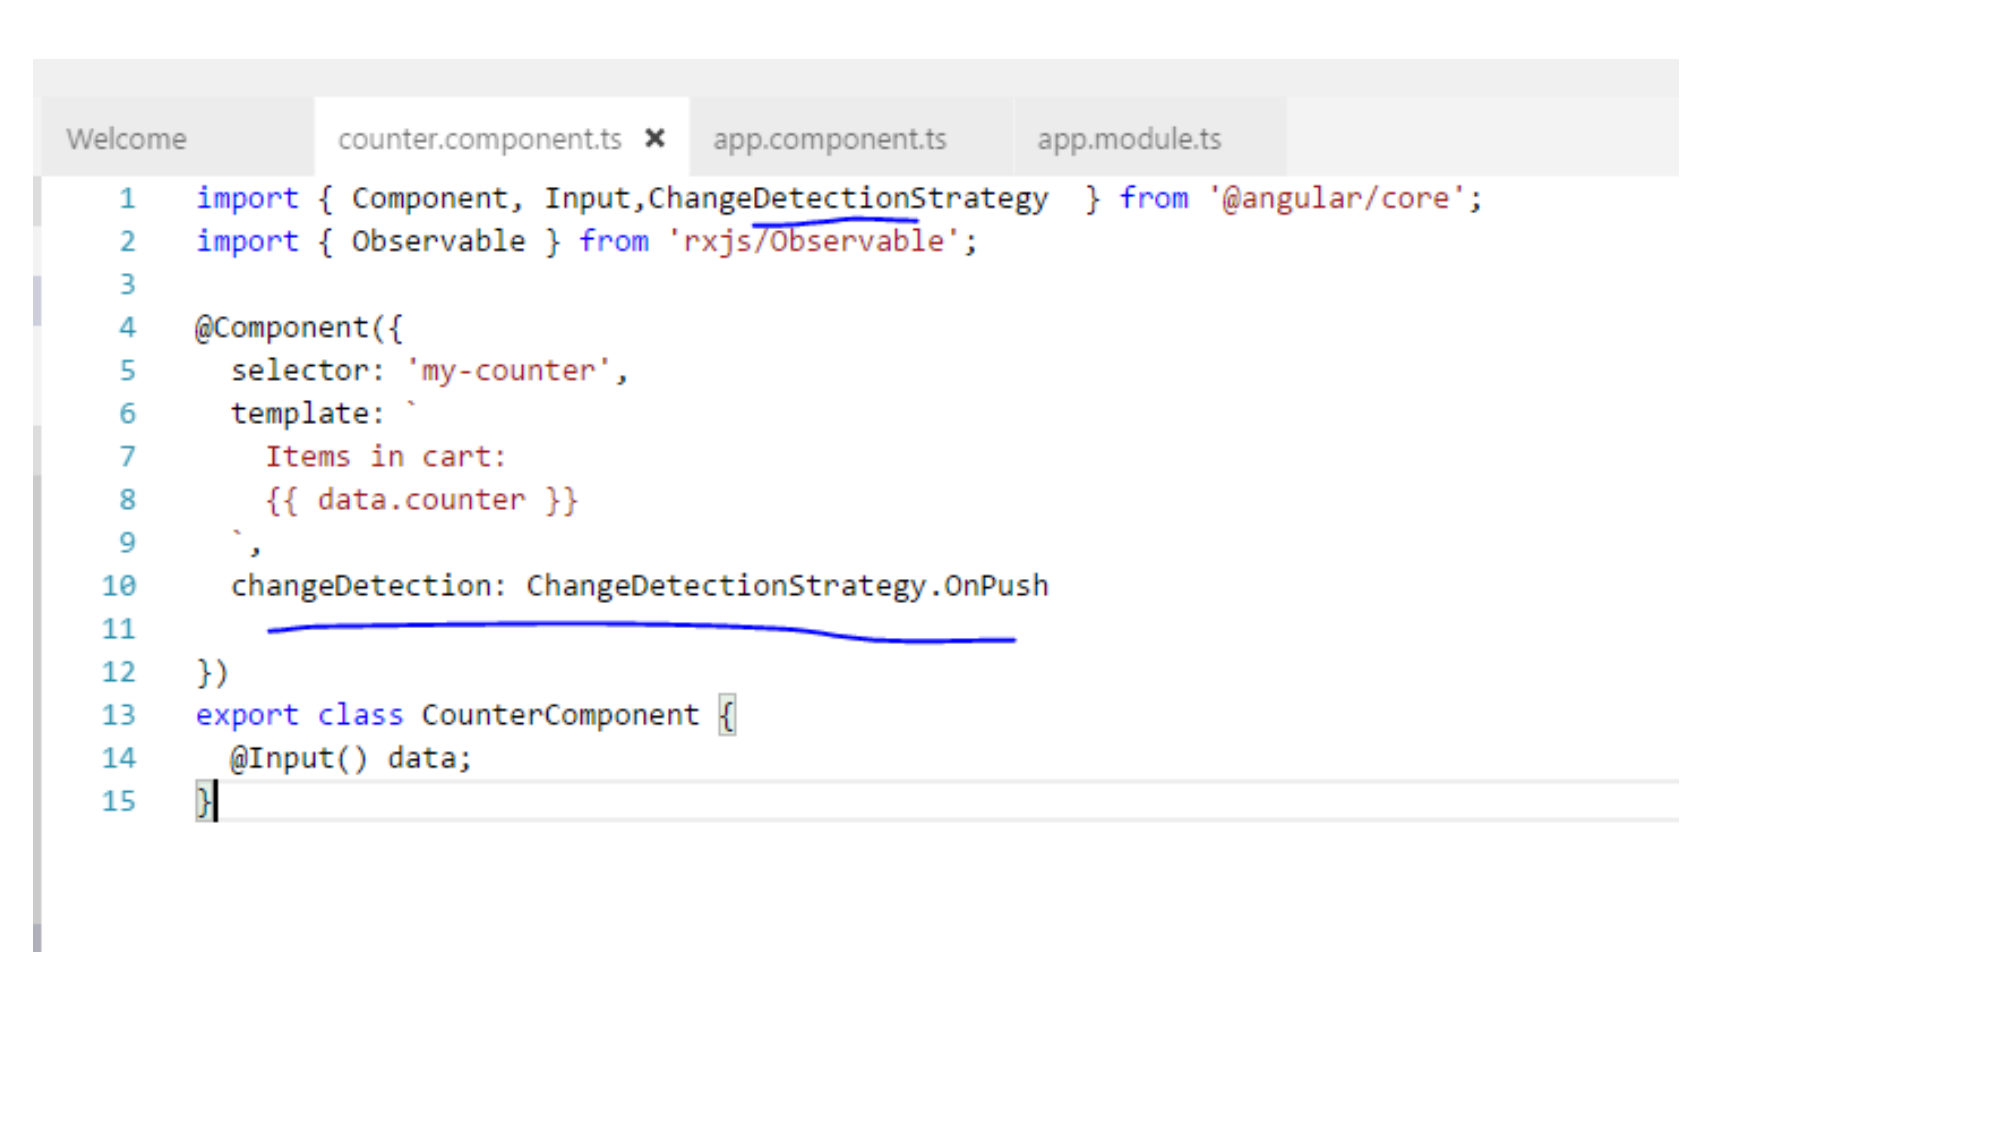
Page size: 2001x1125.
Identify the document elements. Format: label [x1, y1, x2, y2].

picture [33, 59, 1679, 952]
